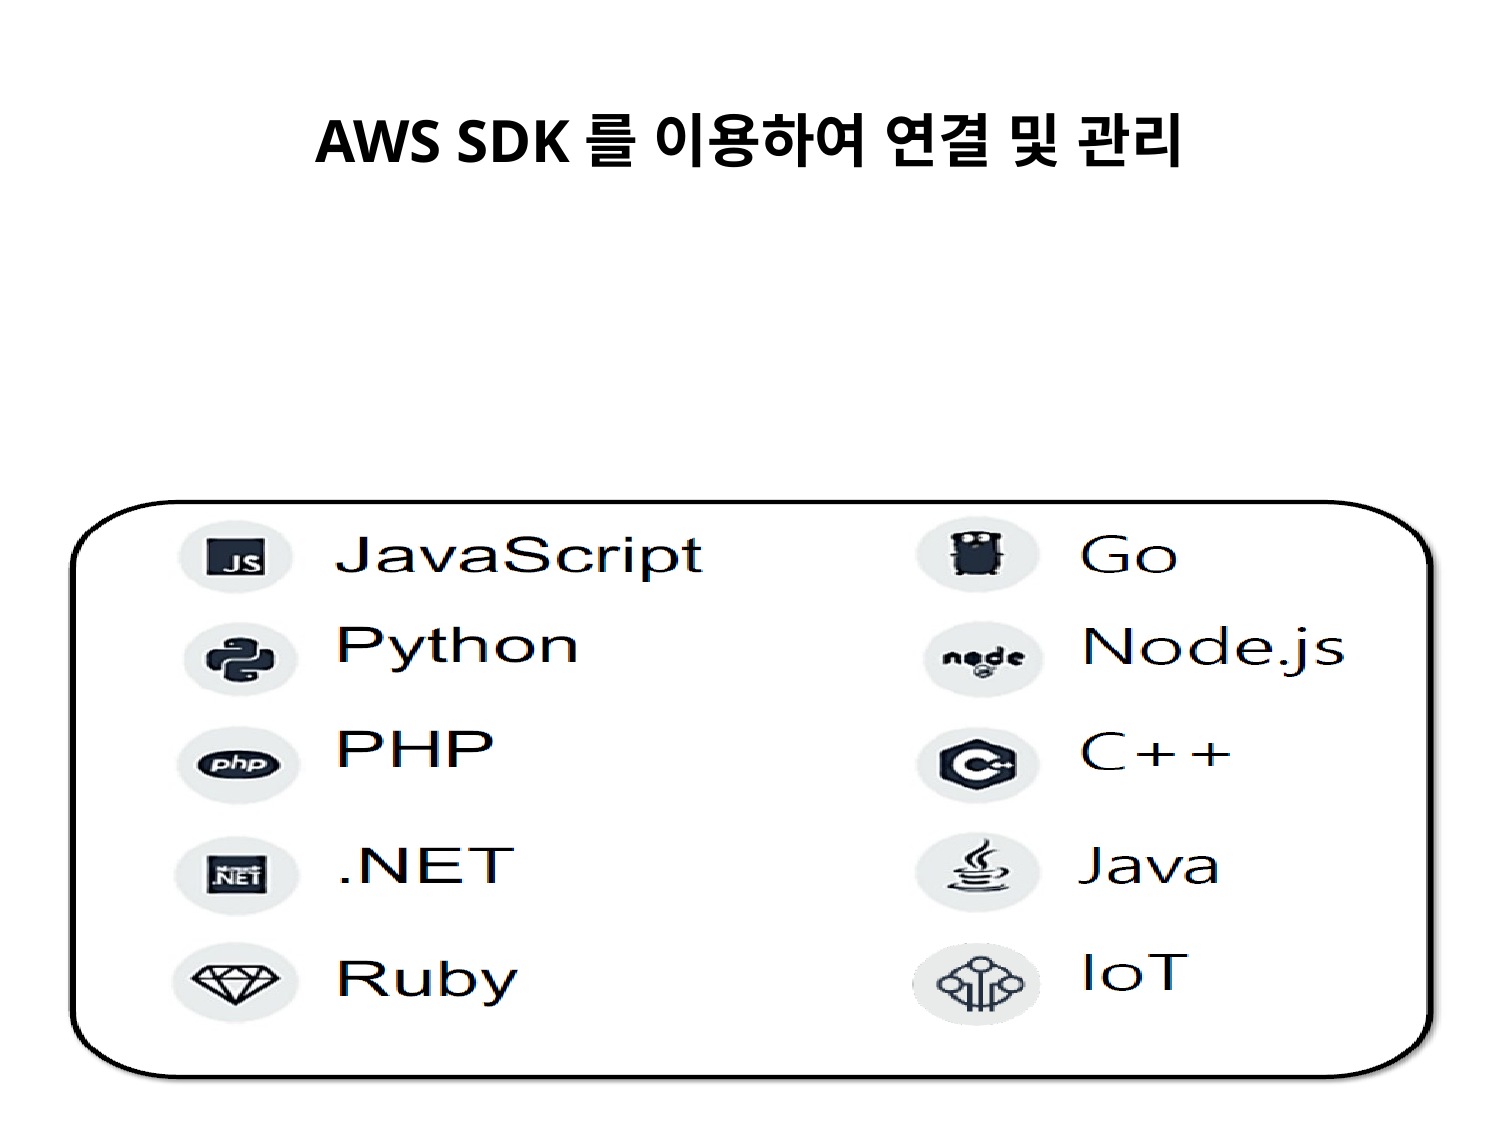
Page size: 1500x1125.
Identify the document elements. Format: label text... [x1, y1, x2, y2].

title AWS SDK를 이용하여 연결 및 관리 [75, 45, 1425, 233]
picture [55, 491, 1452, 1088]
